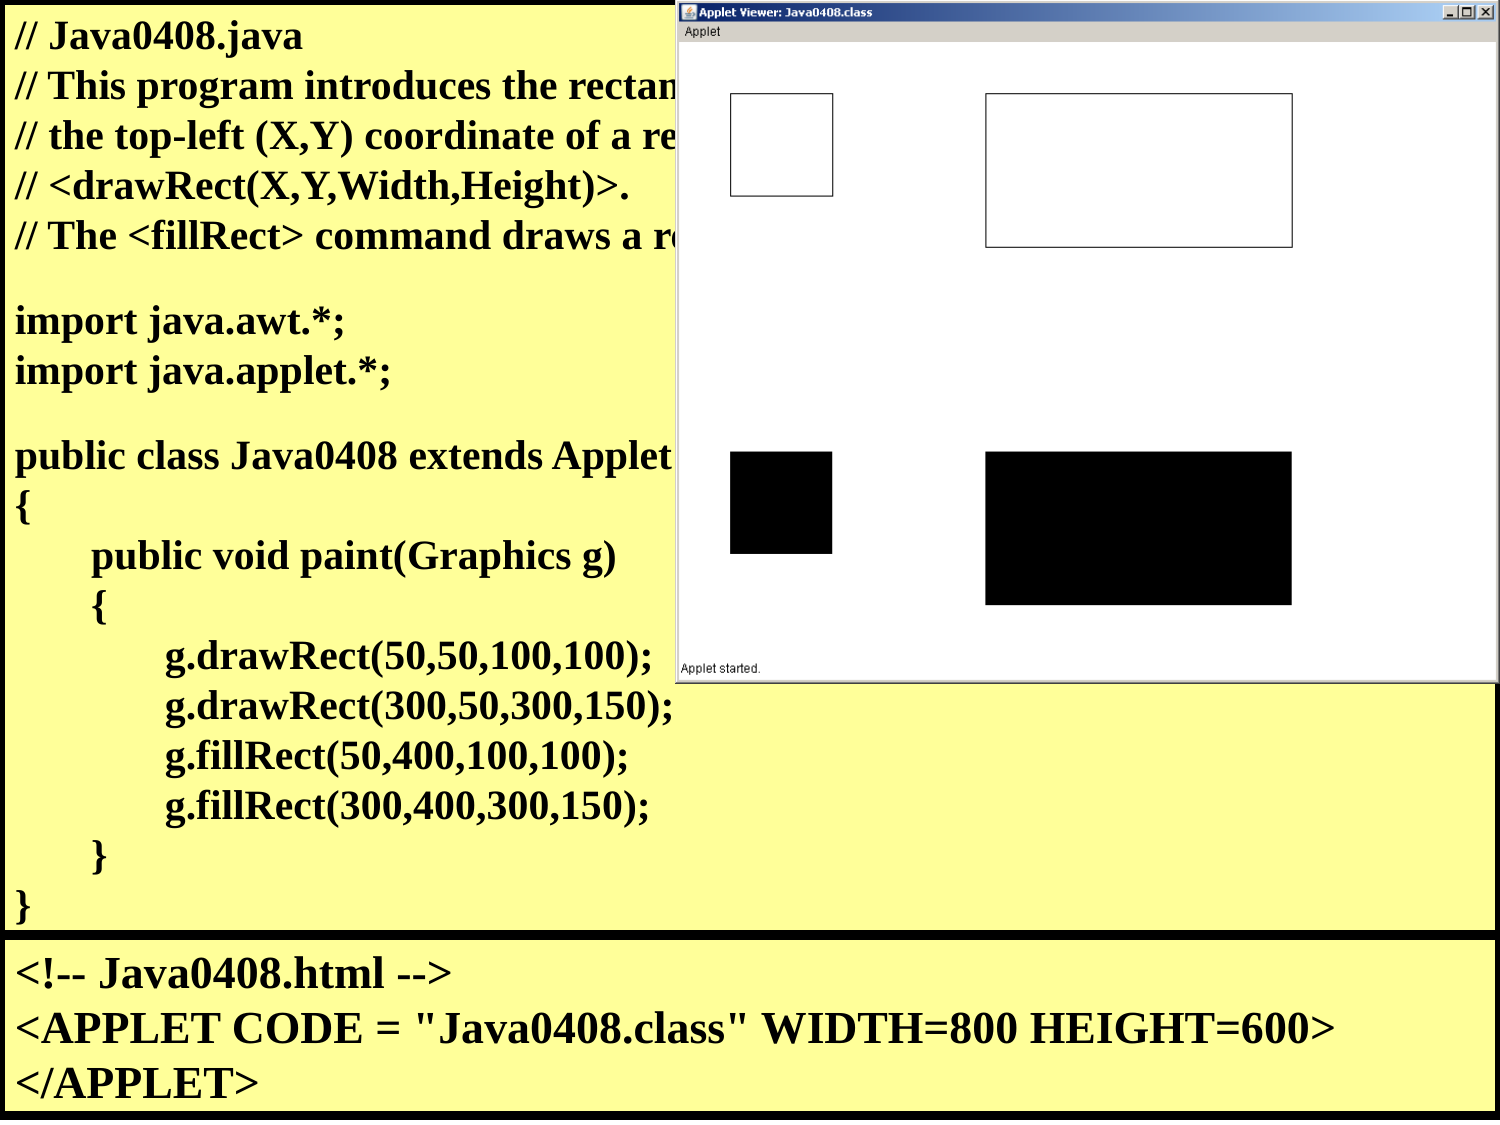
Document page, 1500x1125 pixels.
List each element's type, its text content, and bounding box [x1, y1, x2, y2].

text_box // Java0408.java // This program introduces the rectangle command. A rectangle is drawn from // the top-left (X,Y) coordinate of a rectangle followed by Width and Height using // <drawRect(X,Y,Width,Height)>. // The <fillRect> command draws a rectangle filled with solid pixels. import java.awt.*; import java.applet.*; public class Java0408 extends Applet { public void paint(Graphics g) { g.drawRect(50,50,100,100); g.drawRect(300,50,300,150); g.fillRect(50,400,100,100); g.fillRect(300,400,300,150); } } [0, 0, 1500, 935]
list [674, 0, 1500, 684]
text_box <!-- Java0408.html --> <APPLET CODE = "Java0408.class" WIDTH=800 HEIGHT=600> </APPLET> [0, 935, 1500, 1116]
